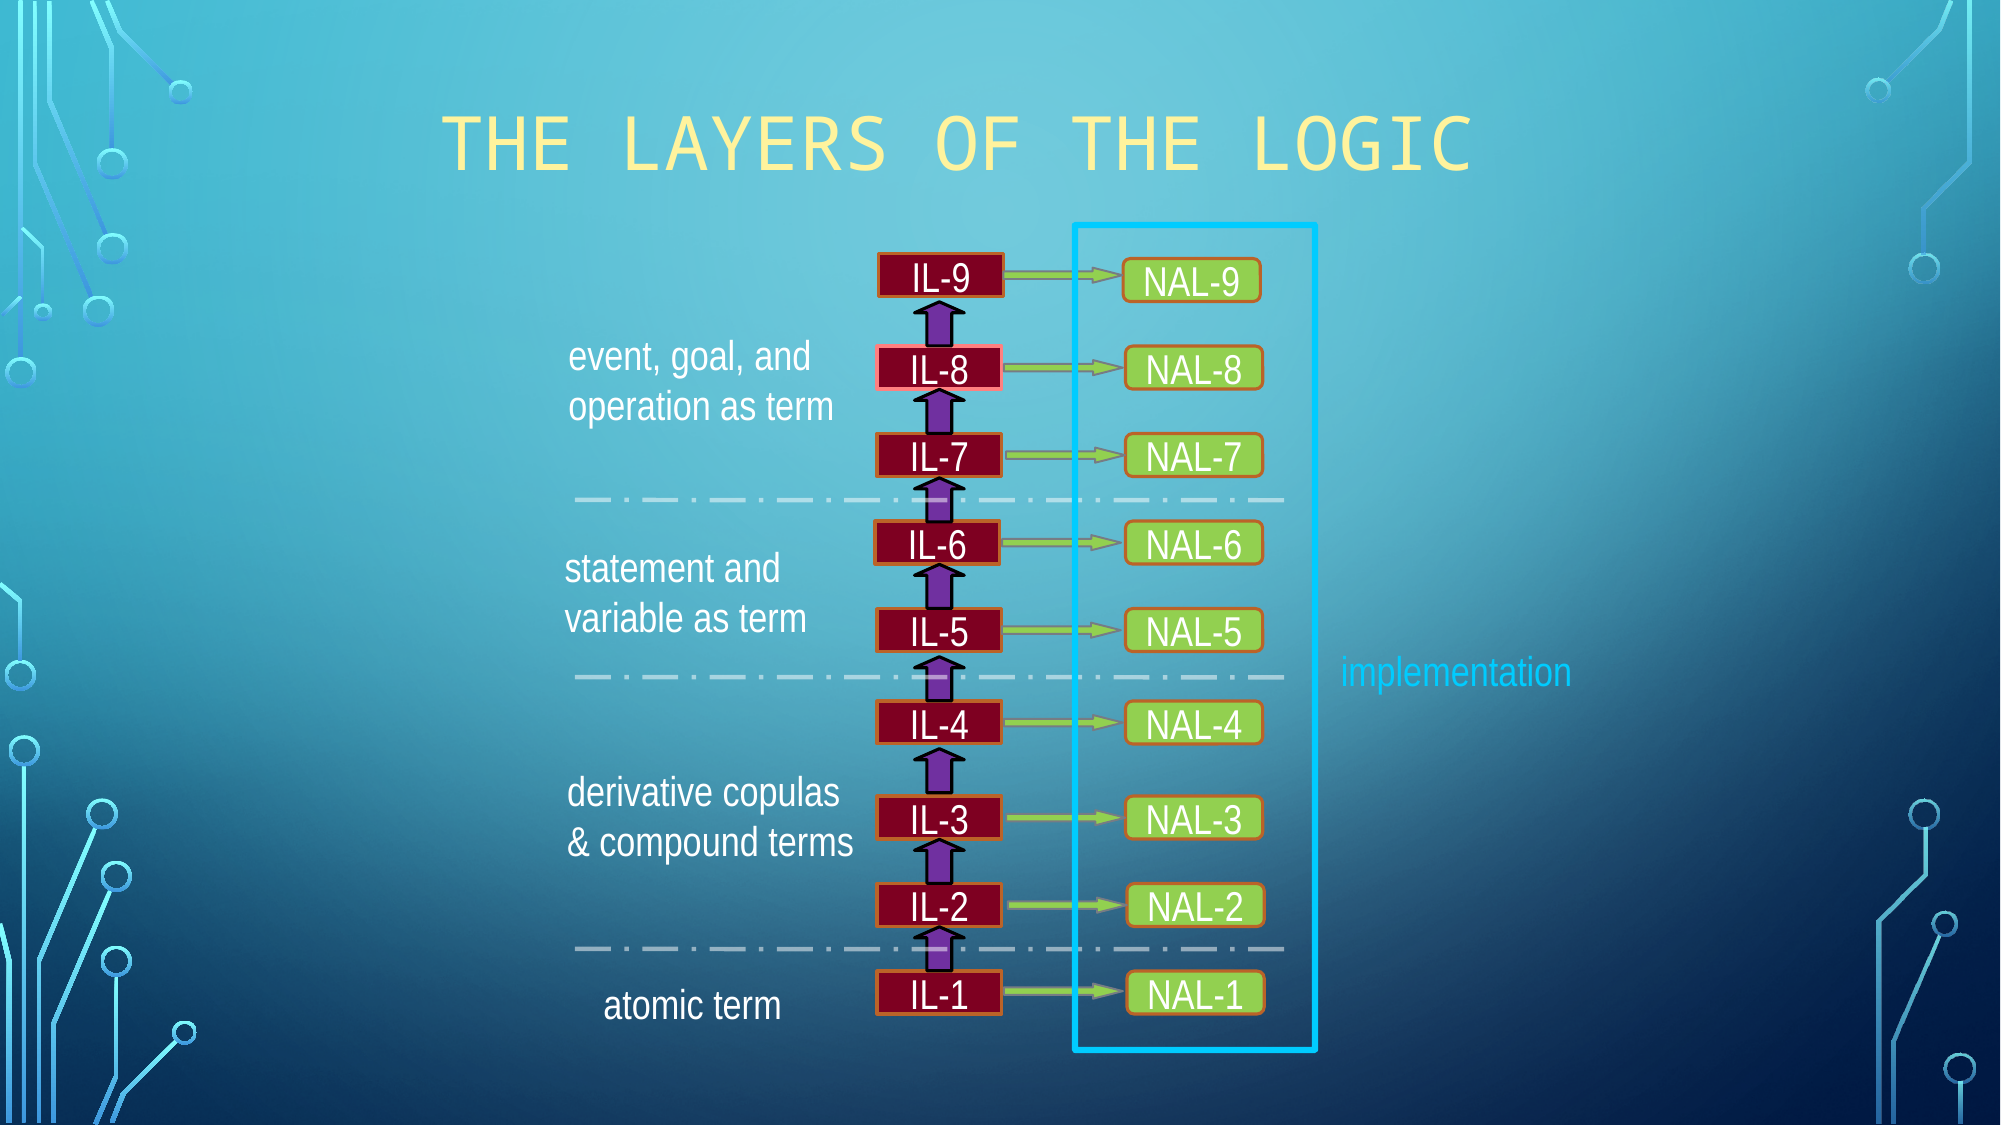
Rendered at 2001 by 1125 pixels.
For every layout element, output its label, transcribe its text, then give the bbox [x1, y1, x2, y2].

text_box [914, 748, 965, 793]
text_box implementation [1326, 637, 1588, 703]
text_box [914, 926, 965, 971]
text_box [1003, 718, 1074, 727]
text_box [914, 389, 965, 434]
text_box IL-6 [874, 521, 1000, 564]
text_box event, goal, and operation as term [553, 321, 873, 437]
text_box [1003, 987, 1074, 995]
text_box statement and variable as term [549, 533, 844, 649]
text_box [914, 301, 965, 346]
text_box IL-2 [877, 883, 1002, 927]
text_box [1007, 901, 1074, 909]
text_box [1003, 271, 1074, 279]
text_box IL-7 [877, 433, 1002, 477]
text_box [914, 656, 965, 701]
text_box [1006, 451, 1074, 459]
title The Layers of the Logic [425, 87, 1578, 194]
text_box [914, 564, 965, 609]
text_box [1074, 224, 1316, 1050]
text_box IL-8 [877, 346, 1002, 389]
text_box [914, 839, 965, 884]
text_box IL-3 [883, 796, 1002, 839]
text_box [1003, 363, 1074, 372]
text_box IL-1 [877, 971, 1002, 1014]
text_box [1002, 538, 1074, 547]
text_box IL-9 [878, 253, 1004, 297]
text_box atomic term [588, 970, 797, 1036]
text_box derivative copulas & compound terms [552, 756, 883, 872]
text_box [914, 477, 965, 522]
text_box [1006, 813, 1074, 822]
text_box IL-4 [877, 700, 1002, 744]
text_box [1001, 626, 1074, 634]
text_box IL-5 [877, 608, 1002, 652]
